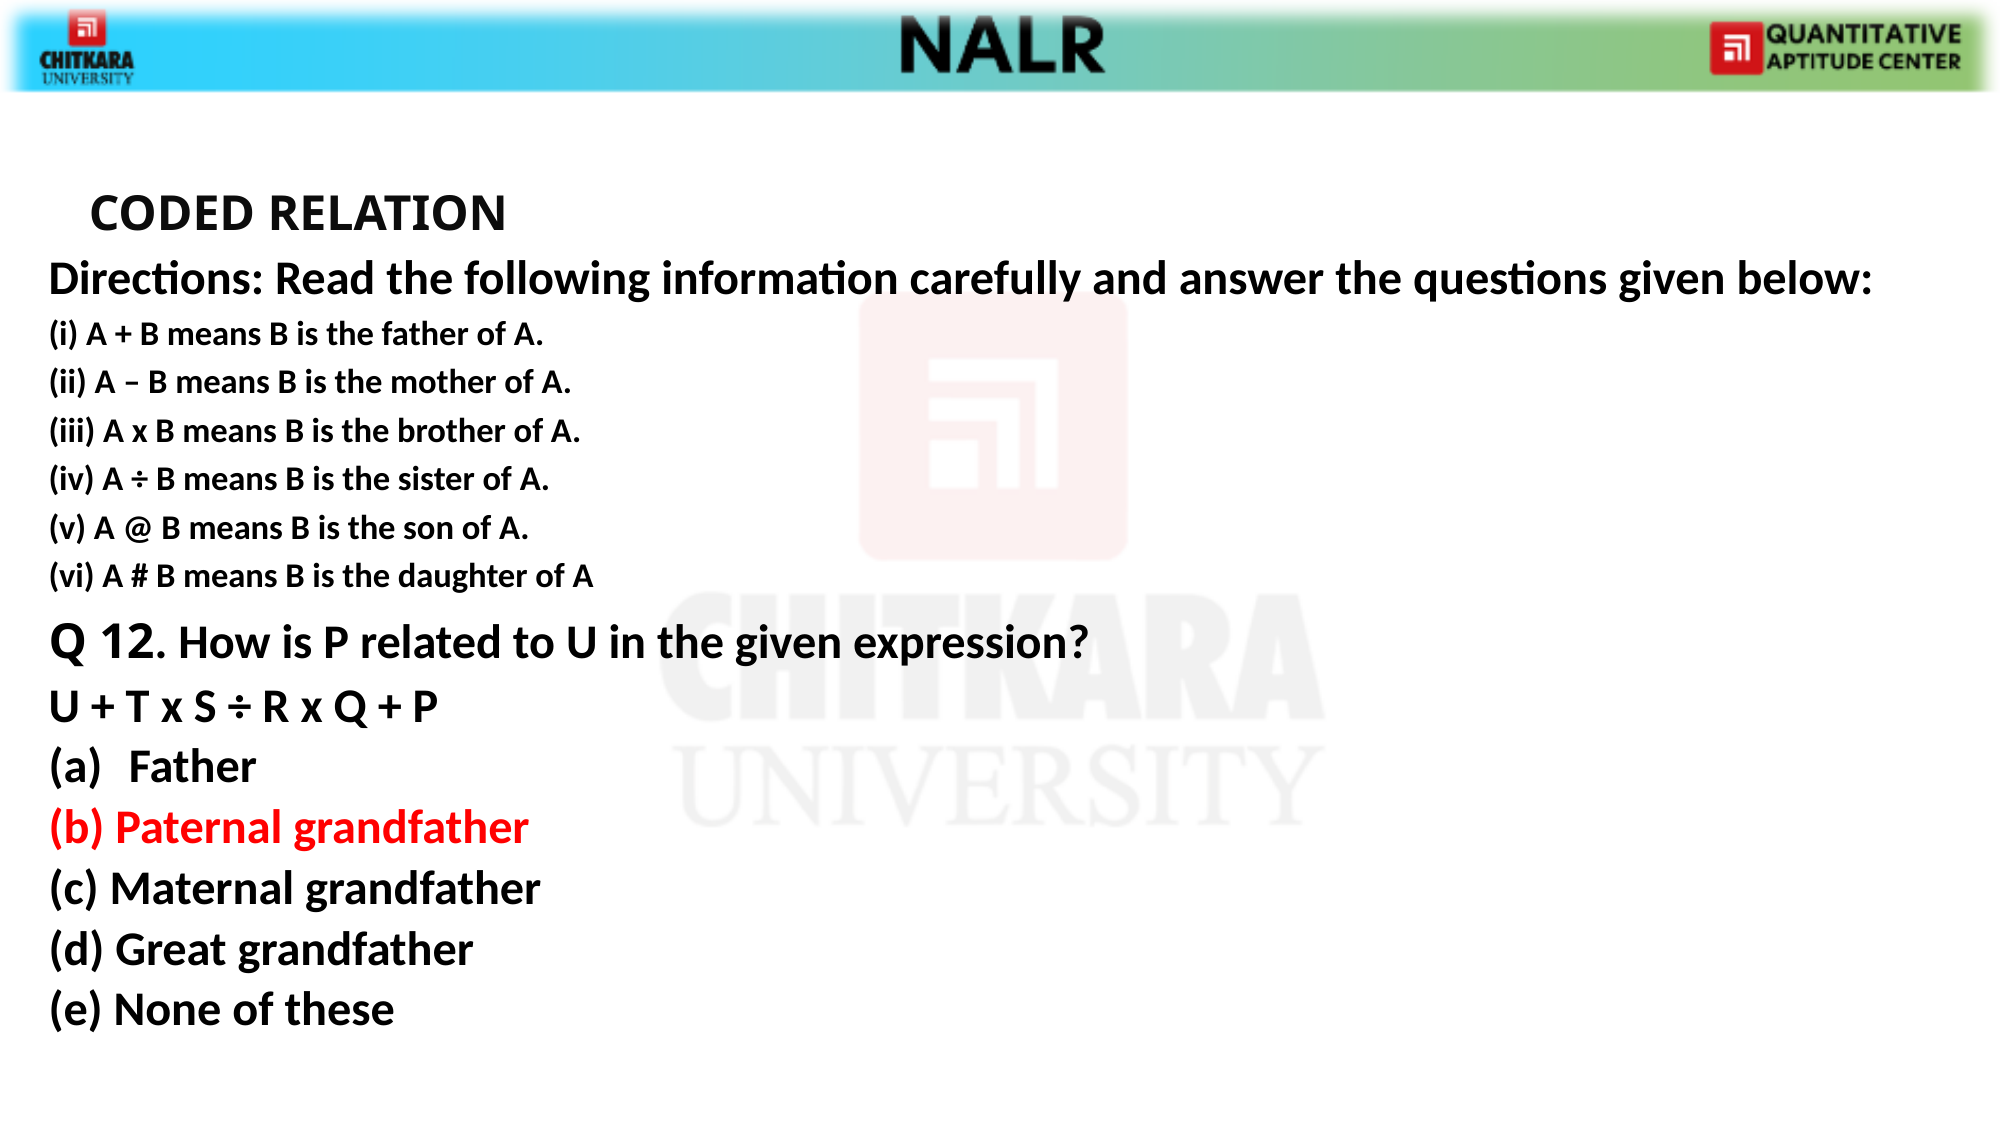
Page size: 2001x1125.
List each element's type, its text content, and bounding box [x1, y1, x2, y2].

title [41, 31, 1959, 142]
list CODED RELATION Directions: Read the following information carefully and answer the questions given below: (i) A + B means B is the father of A. (ii) A – B means B is the mother of A. (iii) A x B means B is the brother of A. (iv) A ÷ B means B is the sister of A. (v) A @ B means B is the son of A. (vi) A # B means B is the daughter of A Q 12. How is P related to U in the given expression? U + T x S ÷ R x Q + P Father (b) Paternal grandfather (c) Maternal grandfather (d) Great grandfather (e) None of these [33, 175, 1959, 1053]
picture [28, 27, 1972, 1096]
